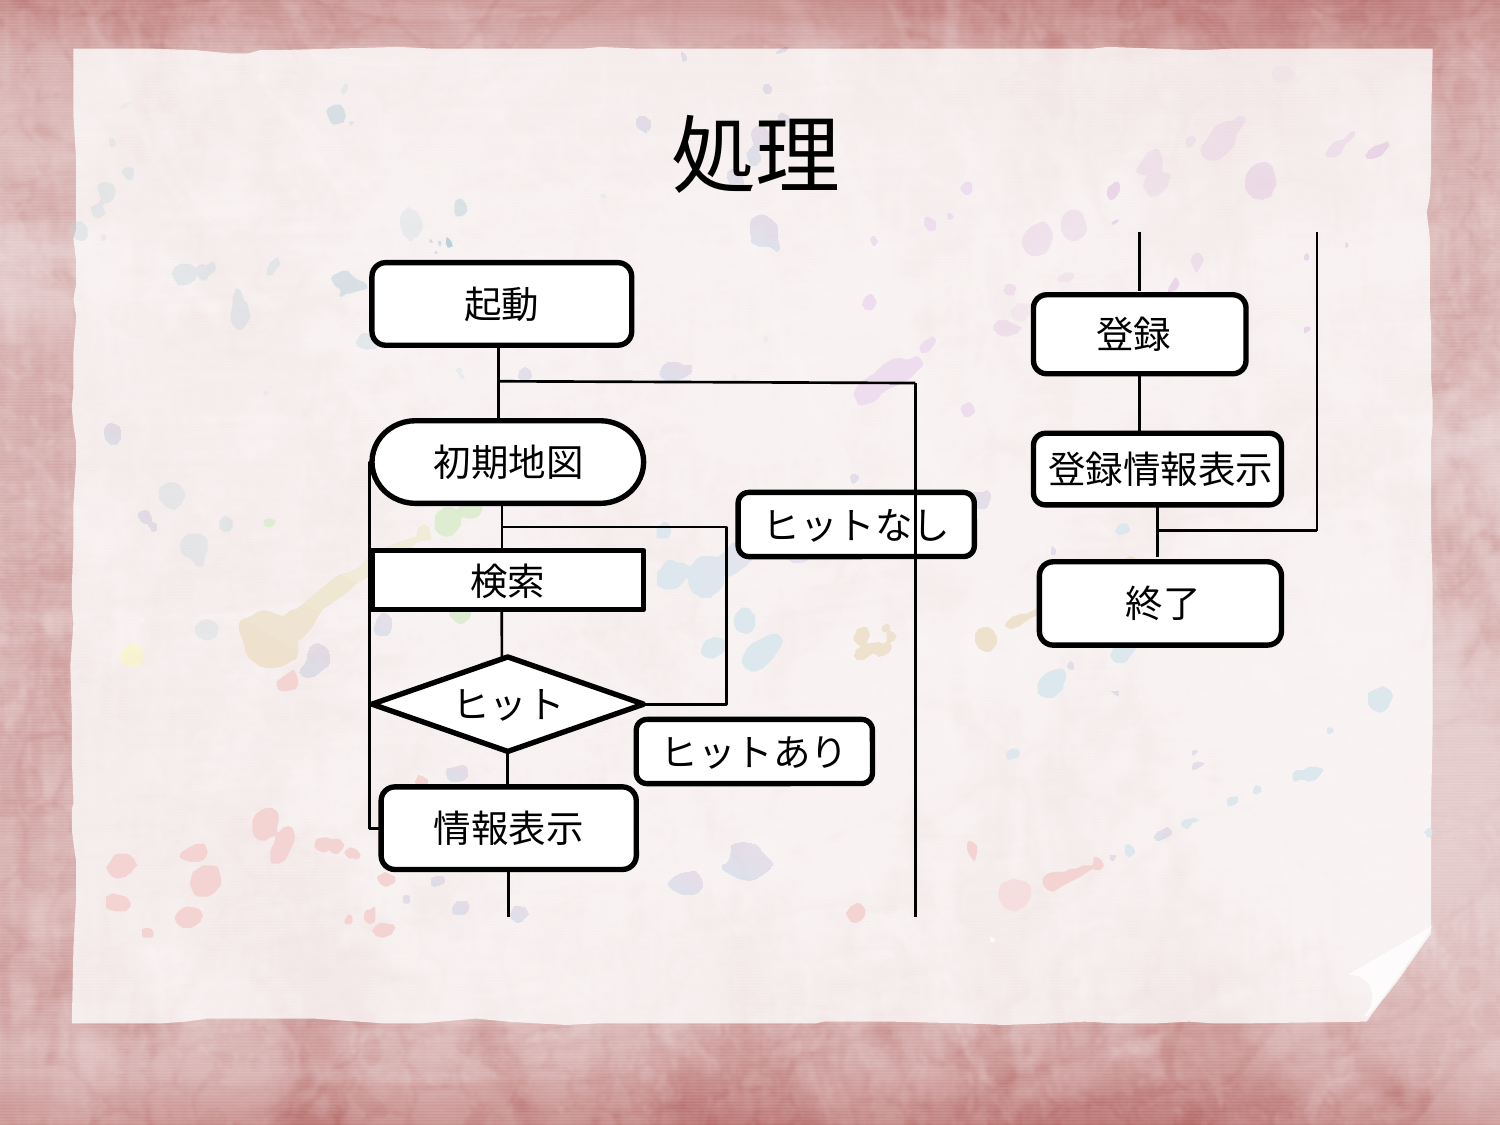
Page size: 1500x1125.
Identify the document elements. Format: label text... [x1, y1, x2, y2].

text_box 終了 [1045, 573, 1282, 633]
text_box 情報表示 [393, 797, 624, 858]
text_box 起動 [383, 273, 620, 334]
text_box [373, 463, 380, 827]
text_box [1036, 559, 1285, 648]
text_box ヒットあり [633, 716, 876, 787]
title 処理 [152, 93, 1360, 212]
text_box ヒット [414, 673, 604, 734]
text_box [453, 654, 563, 673]
text_box [1030, 430, 1283, 508]
text_box [604, 687, 636, 721]
text_box [449, 734, 567, 754]
text_box [504, 548, 636, 612]
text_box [645, 538, 725, 703]
text_box [369, 418, 647, 507]
text_box ヒットなし [921, 489, 978, 560]
text_box [388, 686, 414, 722]
text_box ヒットなし [735, 489, 910, 560]
text_box [369, 259, 635, 348]
text_box [378, 784, 640, 873]
text_box 検索 [388, 550, 632, 611]
text_box 初期地図 [390, 431, 627, 492]
text_box 登録 [1045, 303, 1223, 364]
text_box 登録情報表示 [1033, 438, 1306, 499]
text_box [1030, 292, 1249, 377]
